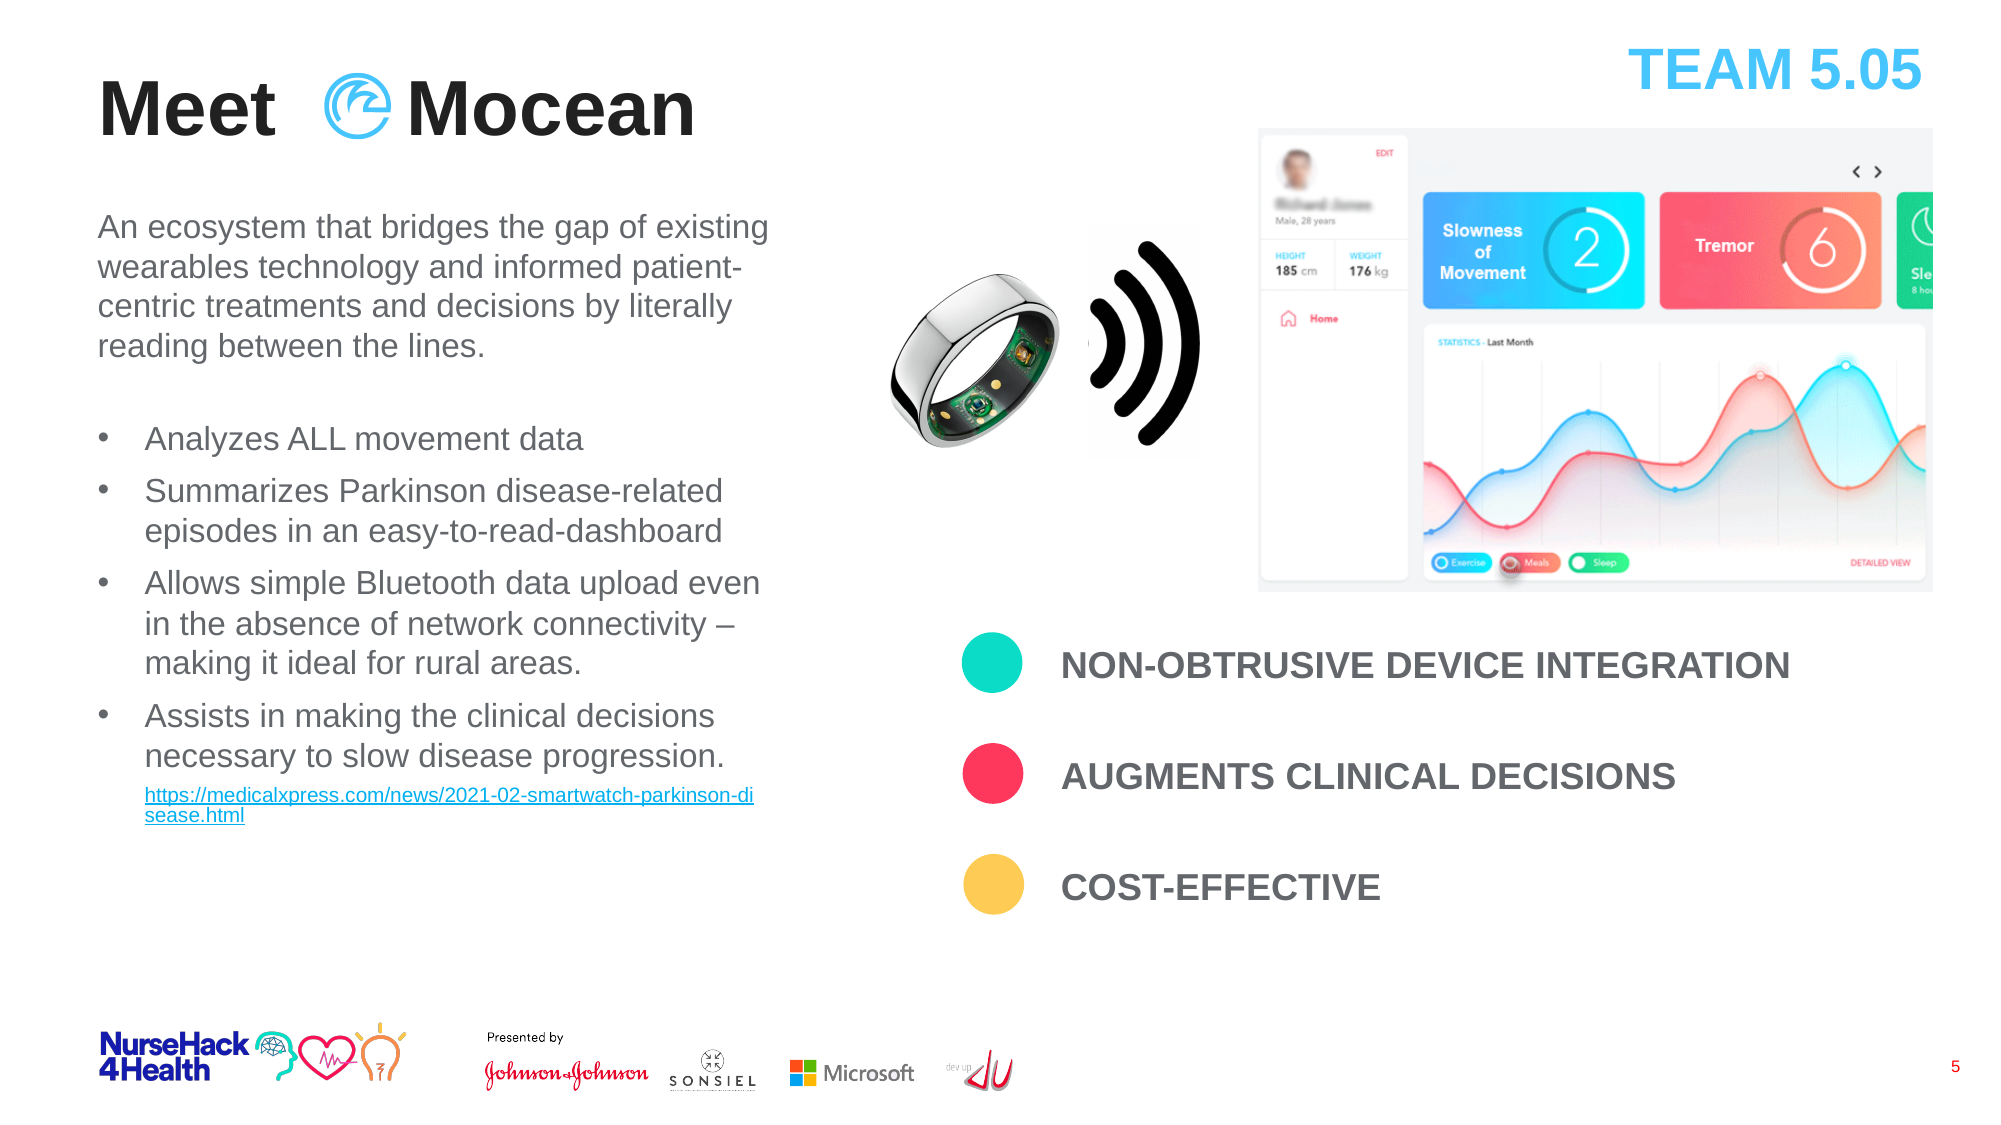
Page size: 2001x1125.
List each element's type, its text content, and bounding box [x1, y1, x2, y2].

picture [323, 72, 392, 140]
text_box [962, 743, 1024, 804]
slide_number 5 [1900, 1038, 1976, 1094]
text_box AUGMENTS CLINICAL DECISIONS [1060, 751, 1749, 796]
text_box NON-OBTRUSIVE DEVICE INTEGRATION [1060, 640, 1814, 685]
text_box https://medicalxpress.com/news/2021-02-smartwatch-parkinson-disease.html [129, 773, 779, 814]
picture [863, 128, 1933, 593]
title Meet Mocean [98, 57, 1901, 153]
text_box An ecosystem that bridges the gap of existing wearables technology and informed patient-centric treatments and decisions by literally reading between the lines. Analyzes ALL movement data Summarizes Parkinson disease-related episodes in an easy-to-read-dashboard Allows simple Bluetooth data upload even in the absence of network connectivity – making it ideal for rural areas. Assists in making the clinical decisions necessary to slow disease progression. [97, 204, 786, 911]
text_box [961, 632, 1023, 693]
text_box COST-EFFECTIVE [1060, 862, 1423, 907]
picture [430, 1011, 1071, 1125]
text_box TEAM 5.05 [1628, 31, 1938, 102]
text_box [963, 853, 1025, 915]
